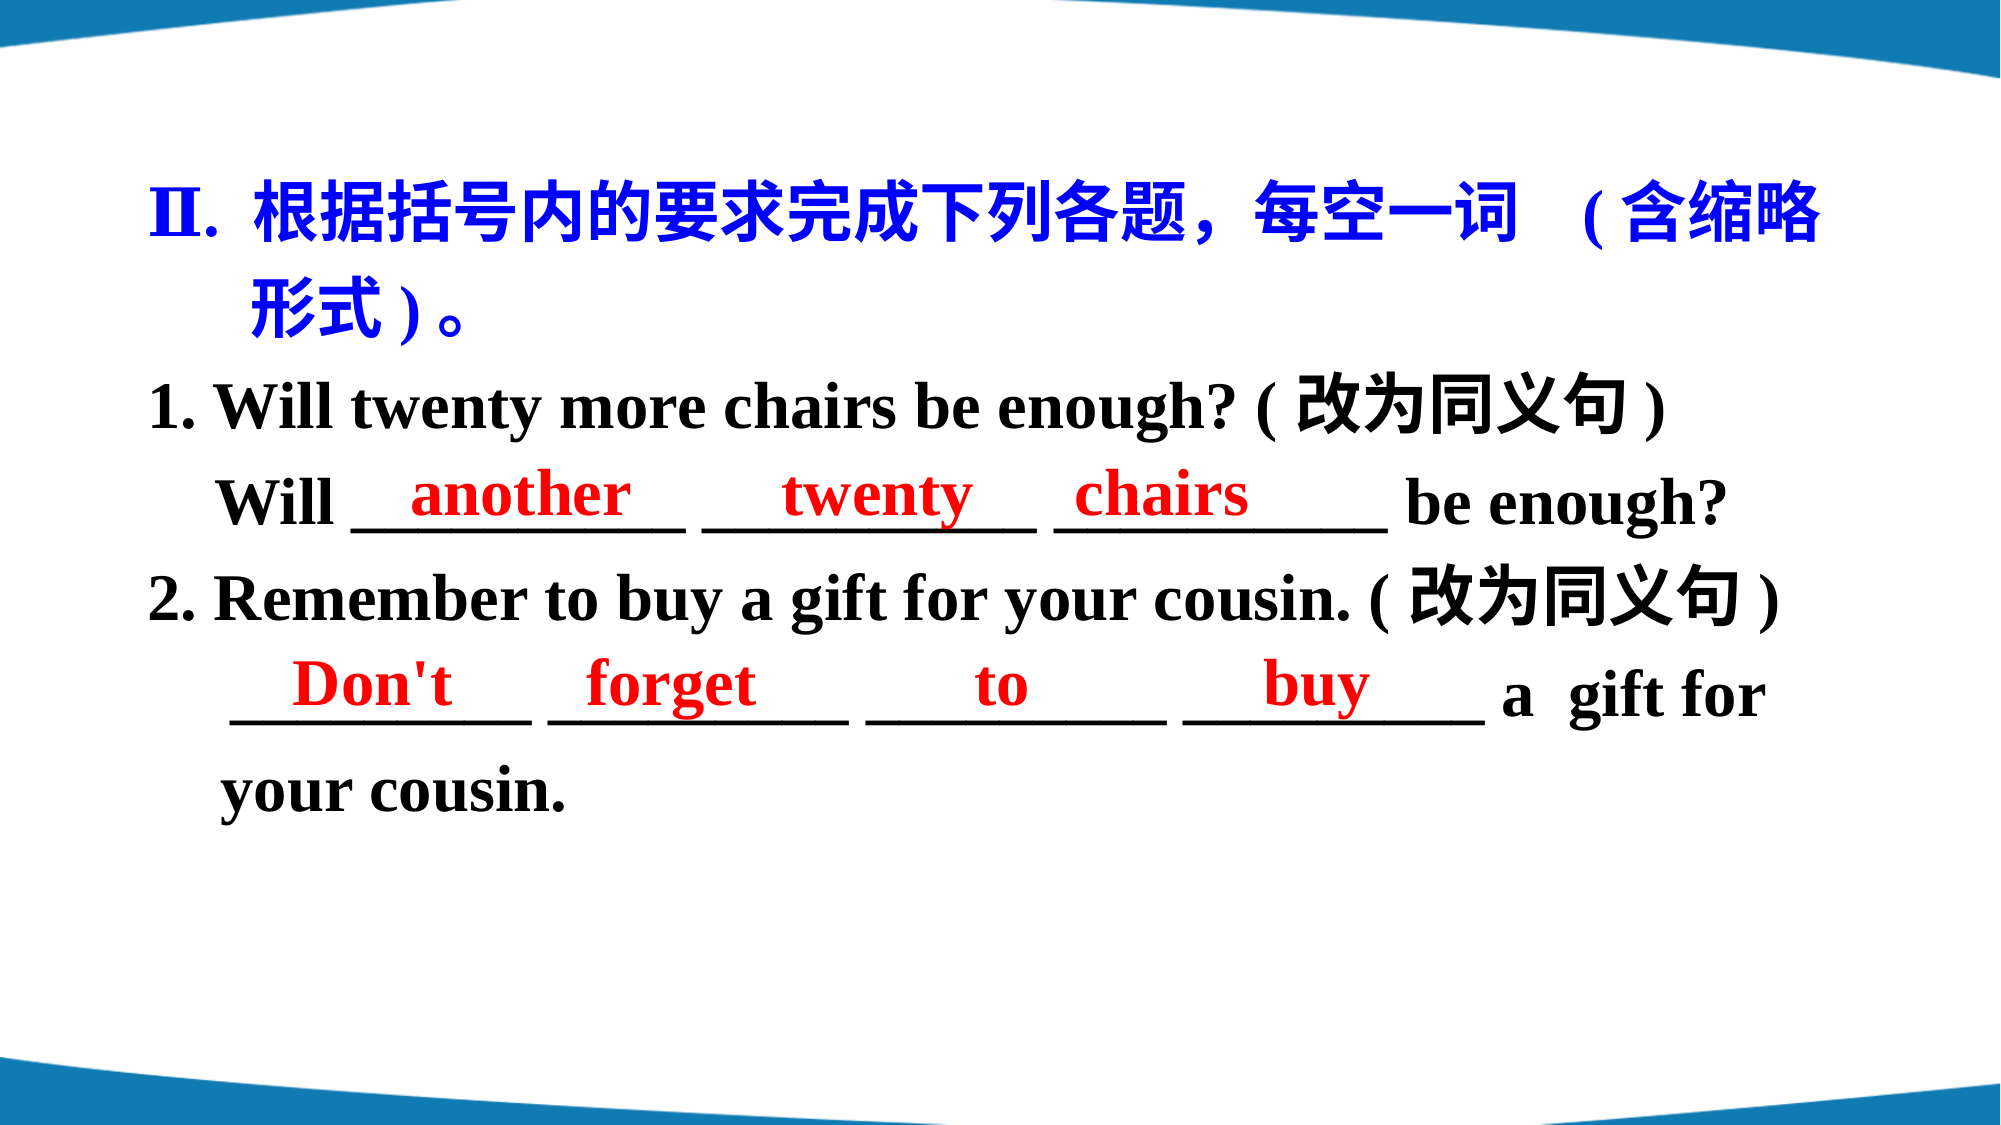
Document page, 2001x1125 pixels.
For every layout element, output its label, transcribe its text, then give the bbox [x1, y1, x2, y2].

picture [0, 0, 2001, 1125]
text_box Ⅱ. 根据括号内的要求完成下列各题，每空一词 (含缩略形式)。 1. Will twenty more chairs be enough? (改为同义句) Will __________ __________ __________ be enough? 2. Remember to buy a gift for your cousin. (改为同义句) _________ _________ _________ _________ a gift for your cousin. [132, 146, 1844, 833]
text_box Don't forget to buy [278, 631, 1405, 727]
text_box another twenty chairs [378, 440, 1282, 536]
